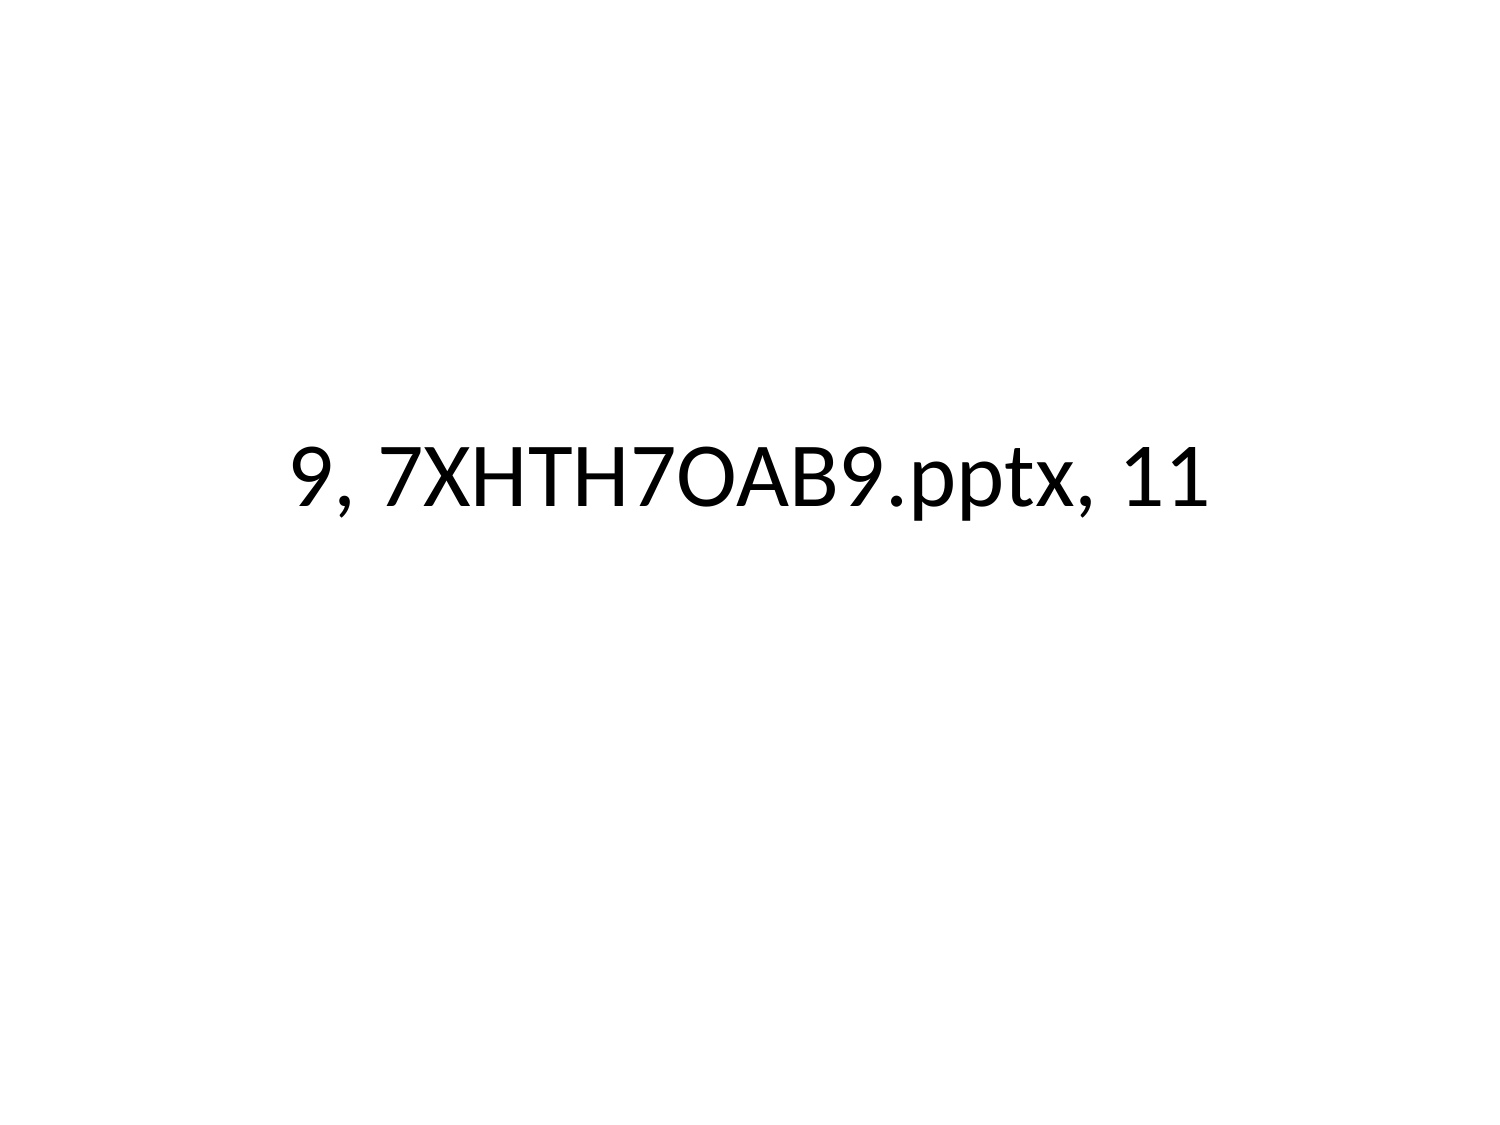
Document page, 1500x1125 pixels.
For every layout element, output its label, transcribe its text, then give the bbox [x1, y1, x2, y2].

title 9, 7XHTH7OAB9.pptx, 11 [112, 349, 1388, 591]
